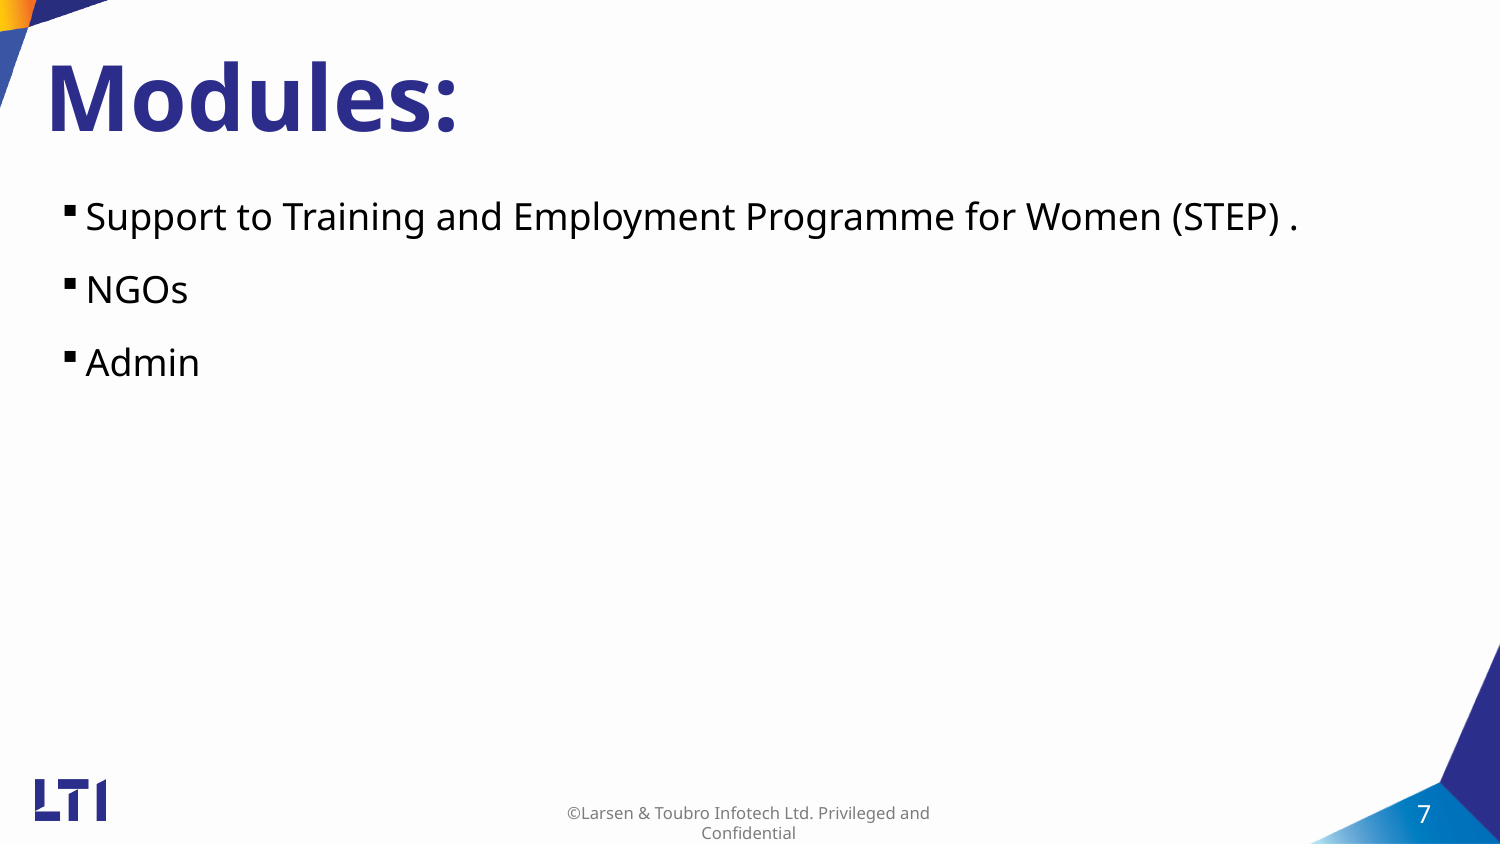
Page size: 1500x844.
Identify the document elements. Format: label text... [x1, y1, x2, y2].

list Support to Training and Employment Programme for Women (STEP) . NGOs Admin [61, 193, 1475, 805]
title Modules: [43, 38, 1362, 152]
picture [1288, 640, 1500, 844]
picture [35, 779, 106, 821]
picture [0, 0, 109, 110]
